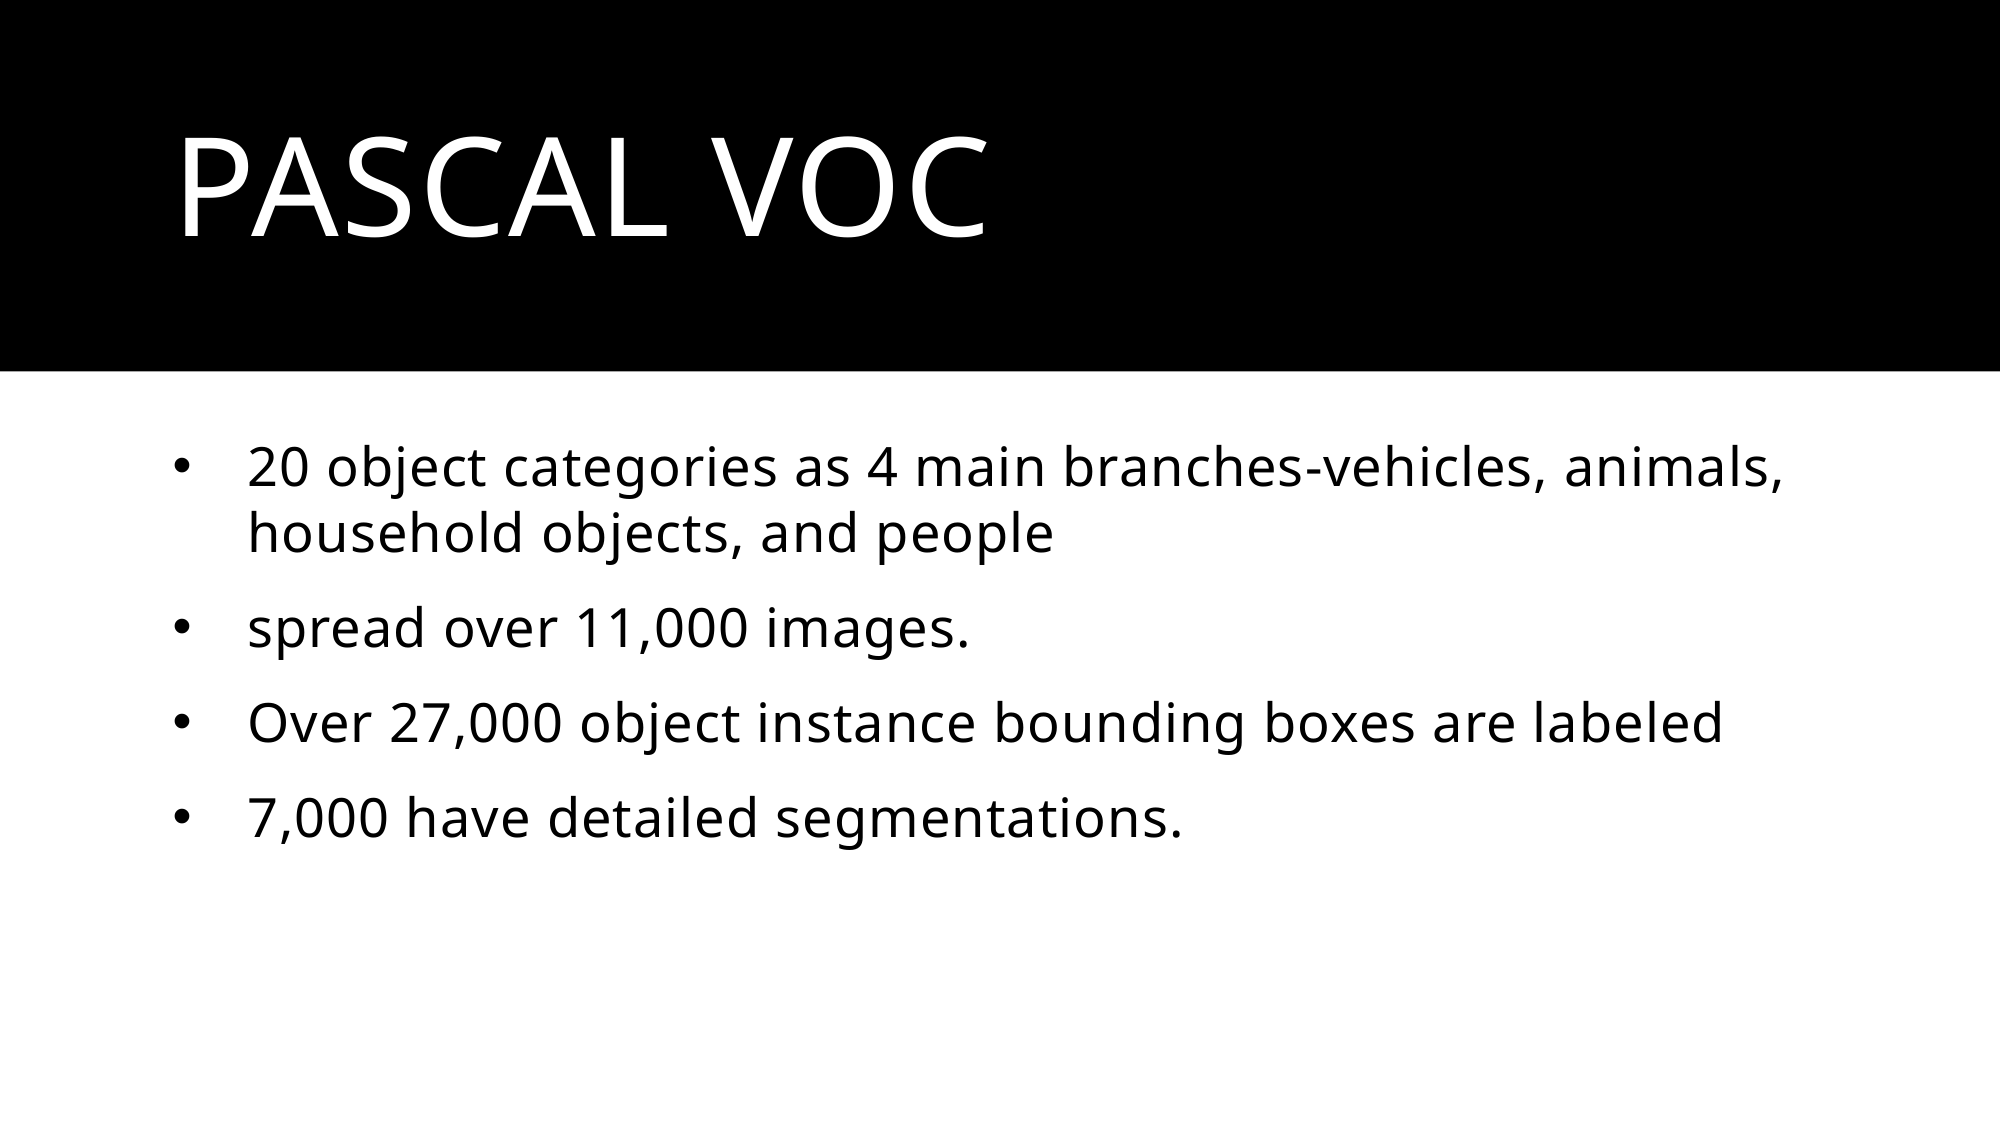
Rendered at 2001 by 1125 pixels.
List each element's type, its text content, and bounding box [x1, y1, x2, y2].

list 20 object categories as 4 main branches-vehicles, animals, household objects, and people spread over 11,000 images. Over 27,000 object instance bounding boxes are labeled 7,000 have detailed segmentations. [157, 424, 1842, 1014]
title Pascal VOC [157, 52, 1842, 332]
